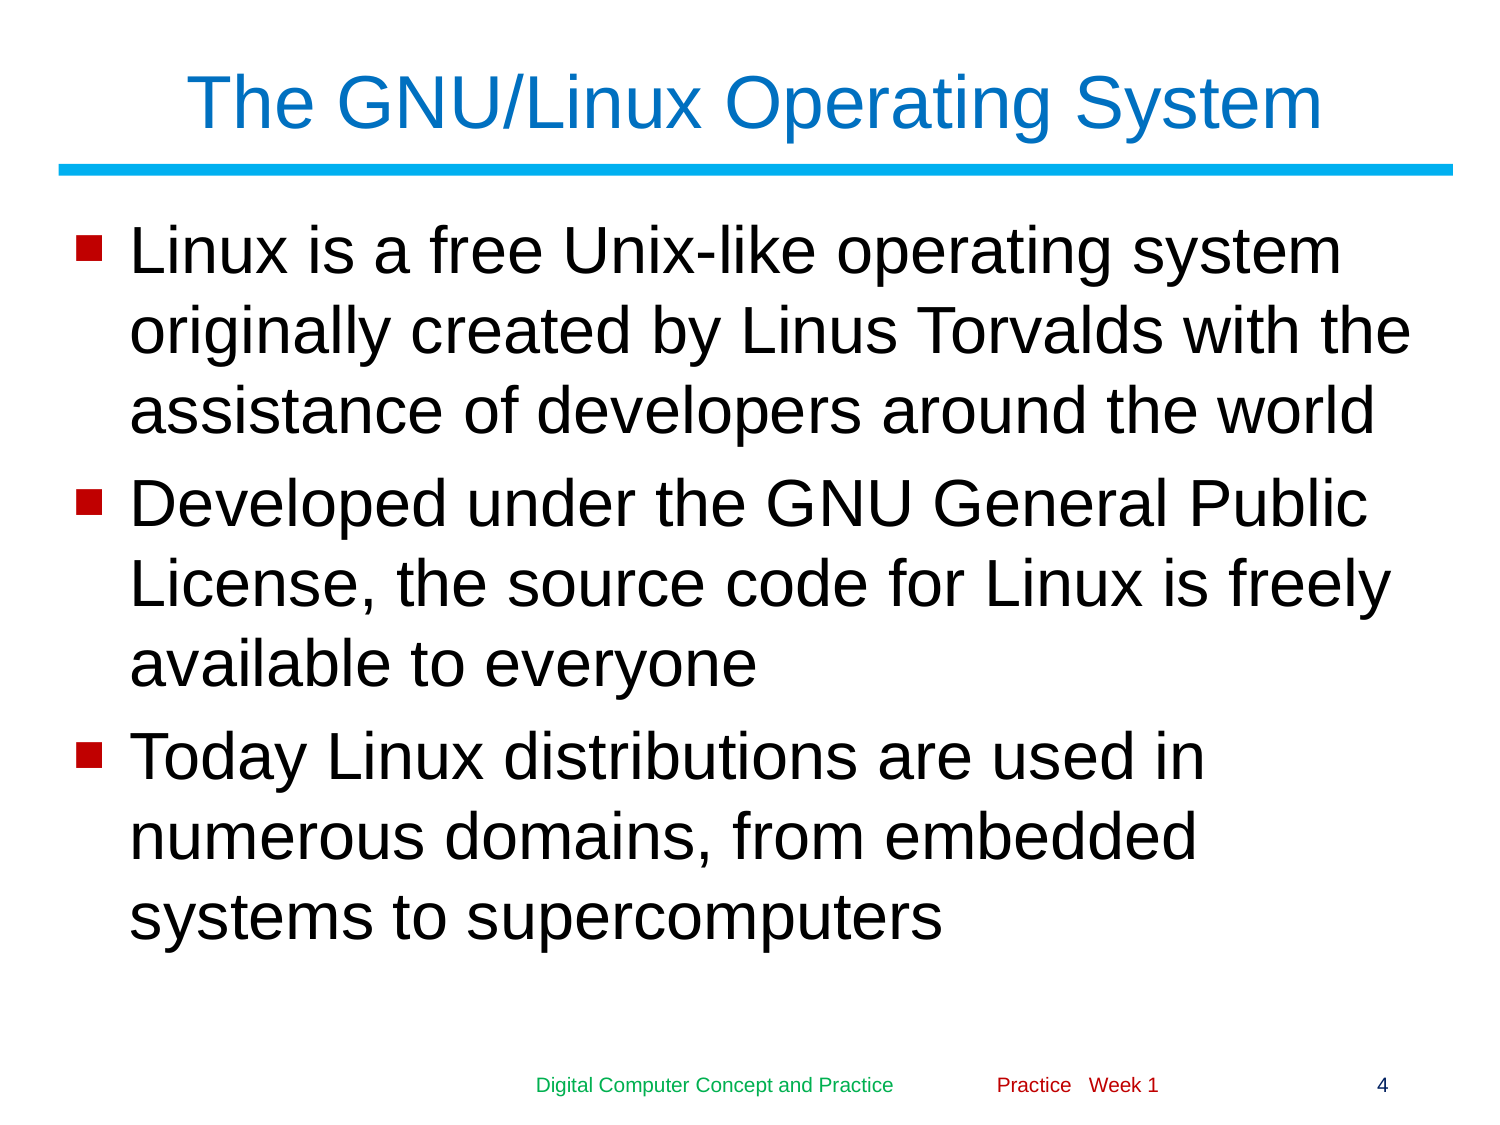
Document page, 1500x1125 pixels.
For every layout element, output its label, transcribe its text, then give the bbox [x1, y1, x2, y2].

list Linux is a free Unix-like operating system originally created by Linus Torvalds with the assistance of developers around the world Developed under the GNU General Public License, the source code for Linux is freely available to everyone Today Linux distributions are used in numerous domains, from embedded systems to supercomputers [58, 199, 1454, 1043]
title The GNU/Linux Operating System [58, 45, 1454, 153]
